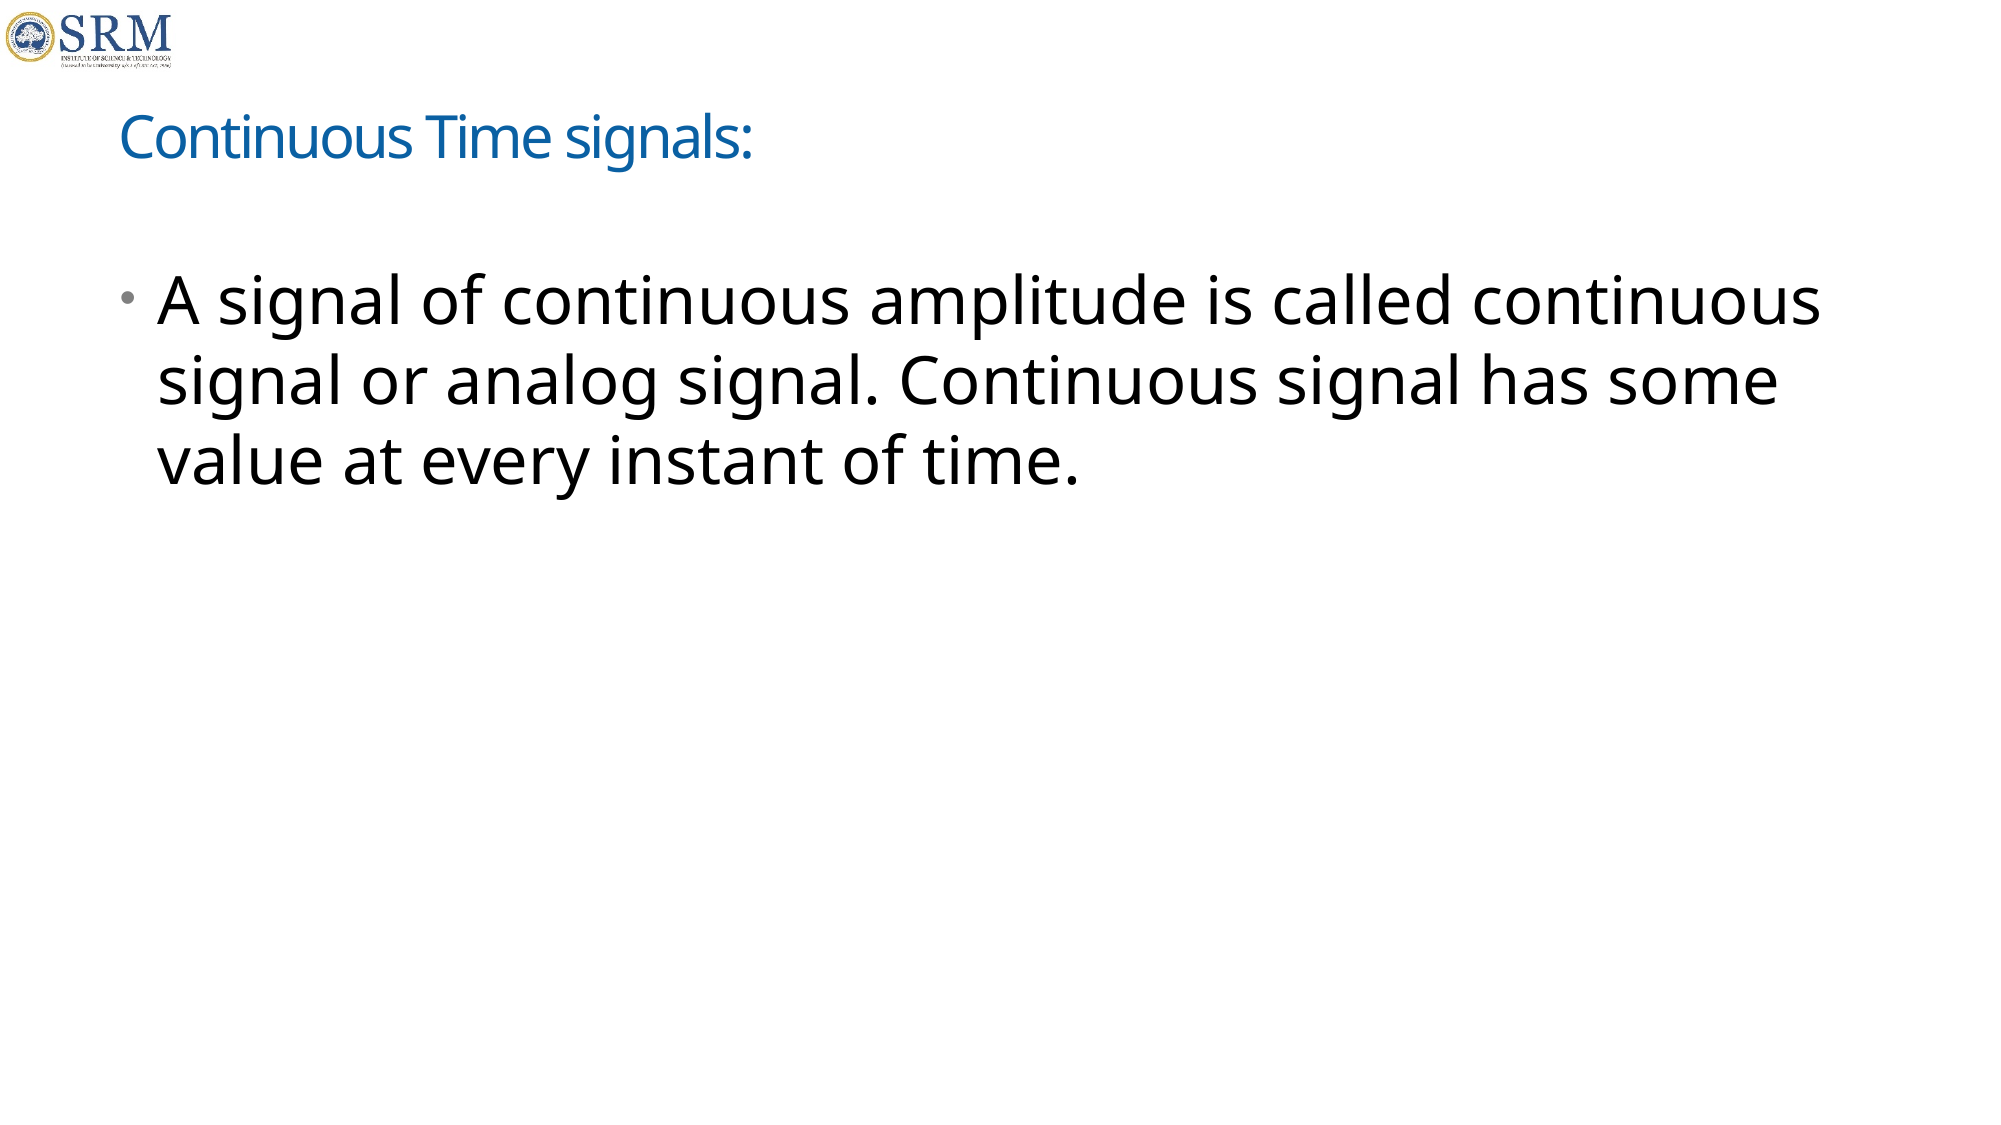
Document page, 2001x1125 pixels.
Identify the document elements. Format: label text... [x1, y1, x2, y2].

picture [0, 0, 177, 76]
title Continuous Time signals: [103, 91, 1891, 250]
list A signal of continuous amplitude is called continuous signal or analog signal. Continuous signal has some value at every instant of time. [104, 249, 1891, 1013]
